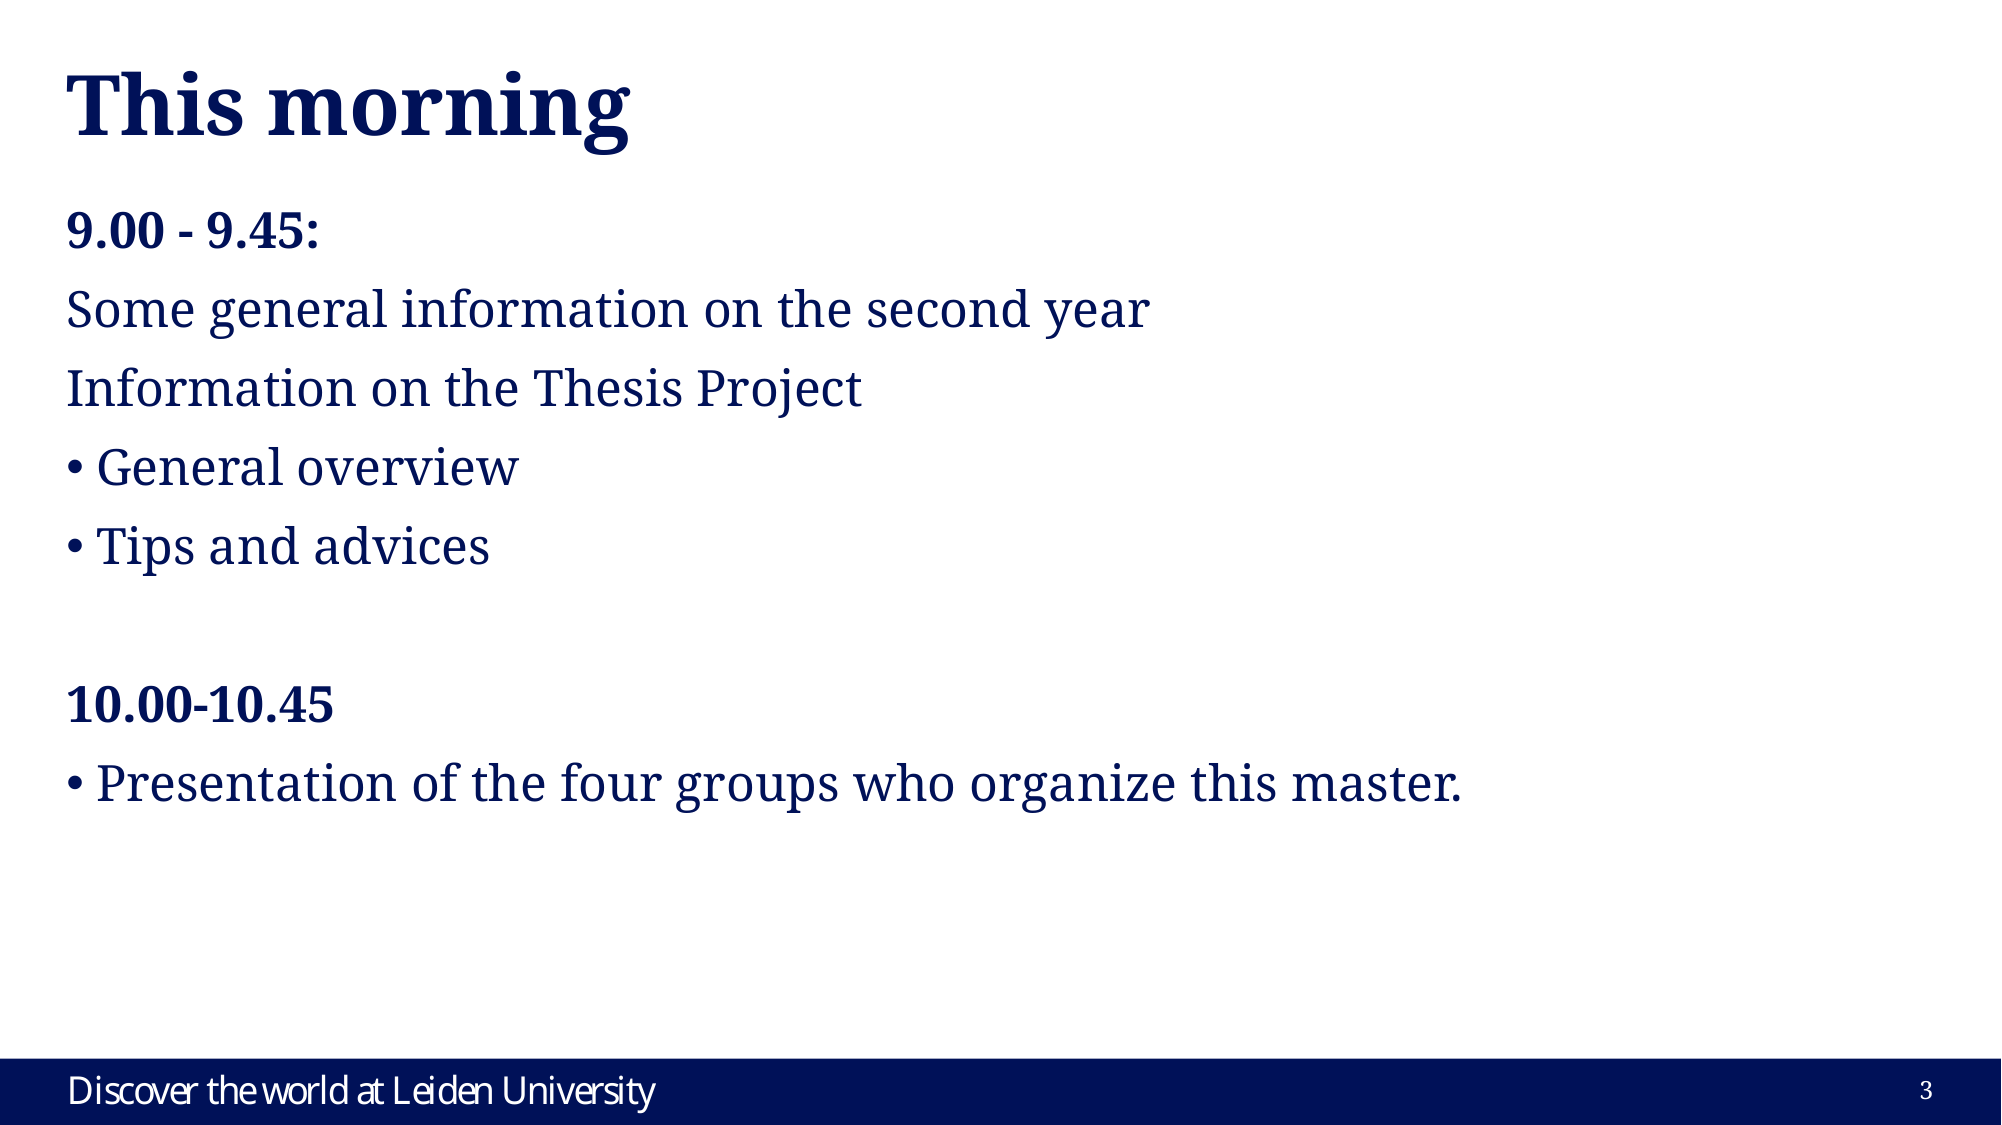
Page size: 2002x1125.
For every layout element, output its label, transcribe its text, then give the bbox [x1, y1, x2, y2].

slide_number 3 [1498, 1061, 1949, 1122]
list 9.00 - 9.45: Some general information on the second year Information on the Thesis Project General overview Tips and advices 10.00-10.45 Presentation of the four groups who organize this master. [66, 205, 1935, 993]
title This morning [66, 66, 1935, 138]
